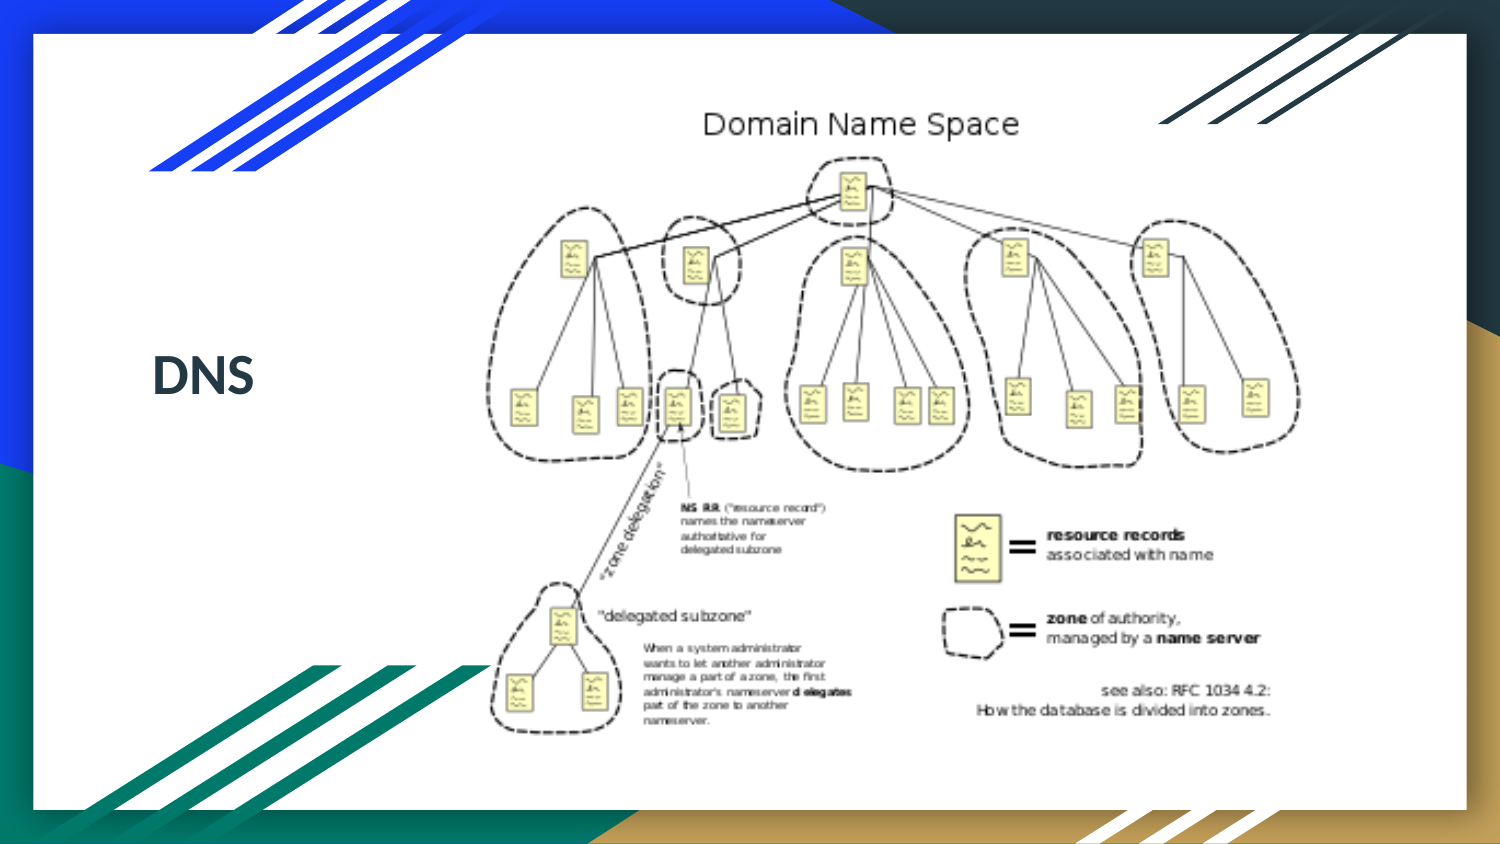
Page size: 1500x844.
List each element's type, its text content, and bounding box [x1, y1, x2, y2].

text_box DNS [137, 320, 451, 421]
picture [456, 72, 1332, 771]
